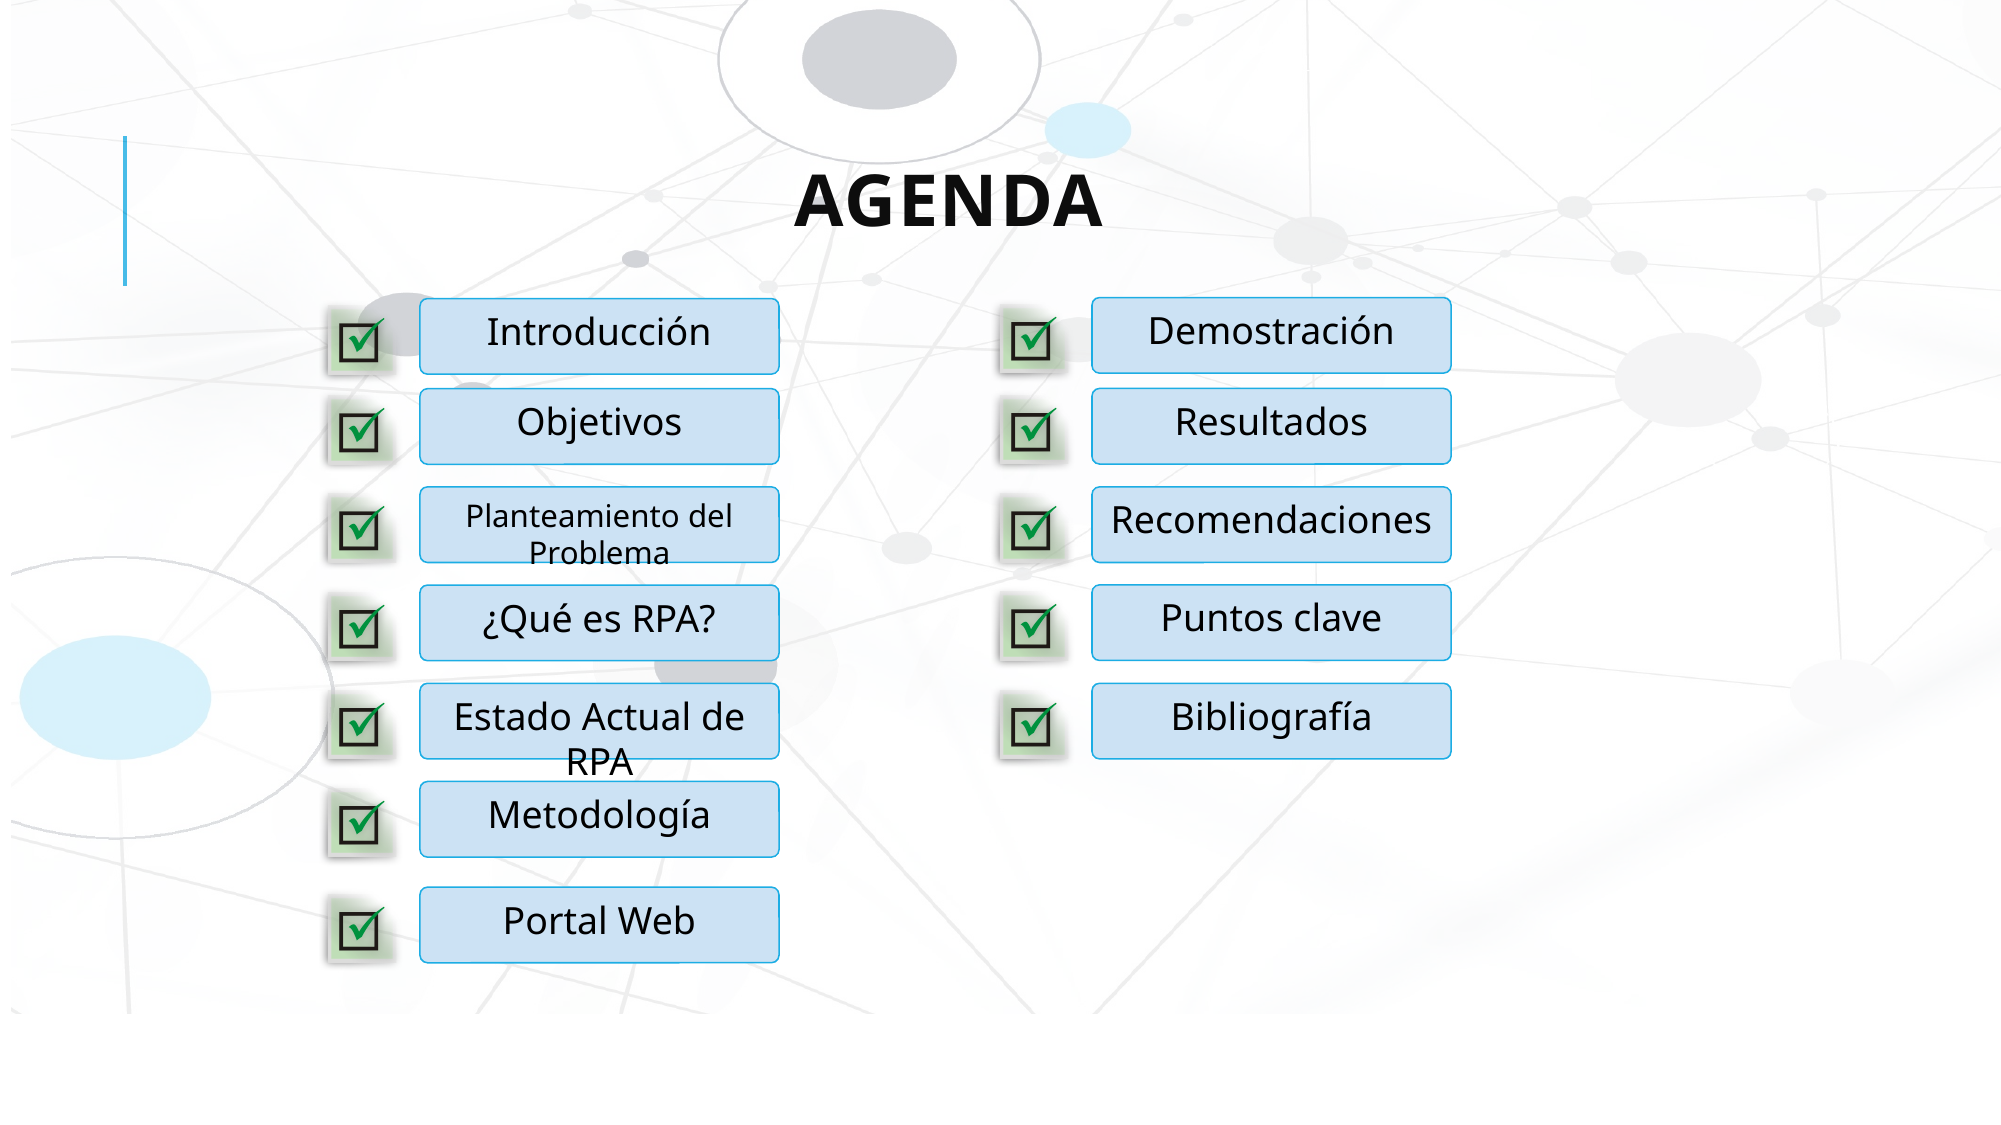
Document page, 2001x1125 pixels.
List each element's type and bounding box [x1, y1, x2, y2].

picture [11, 0, 2000, 1015]
